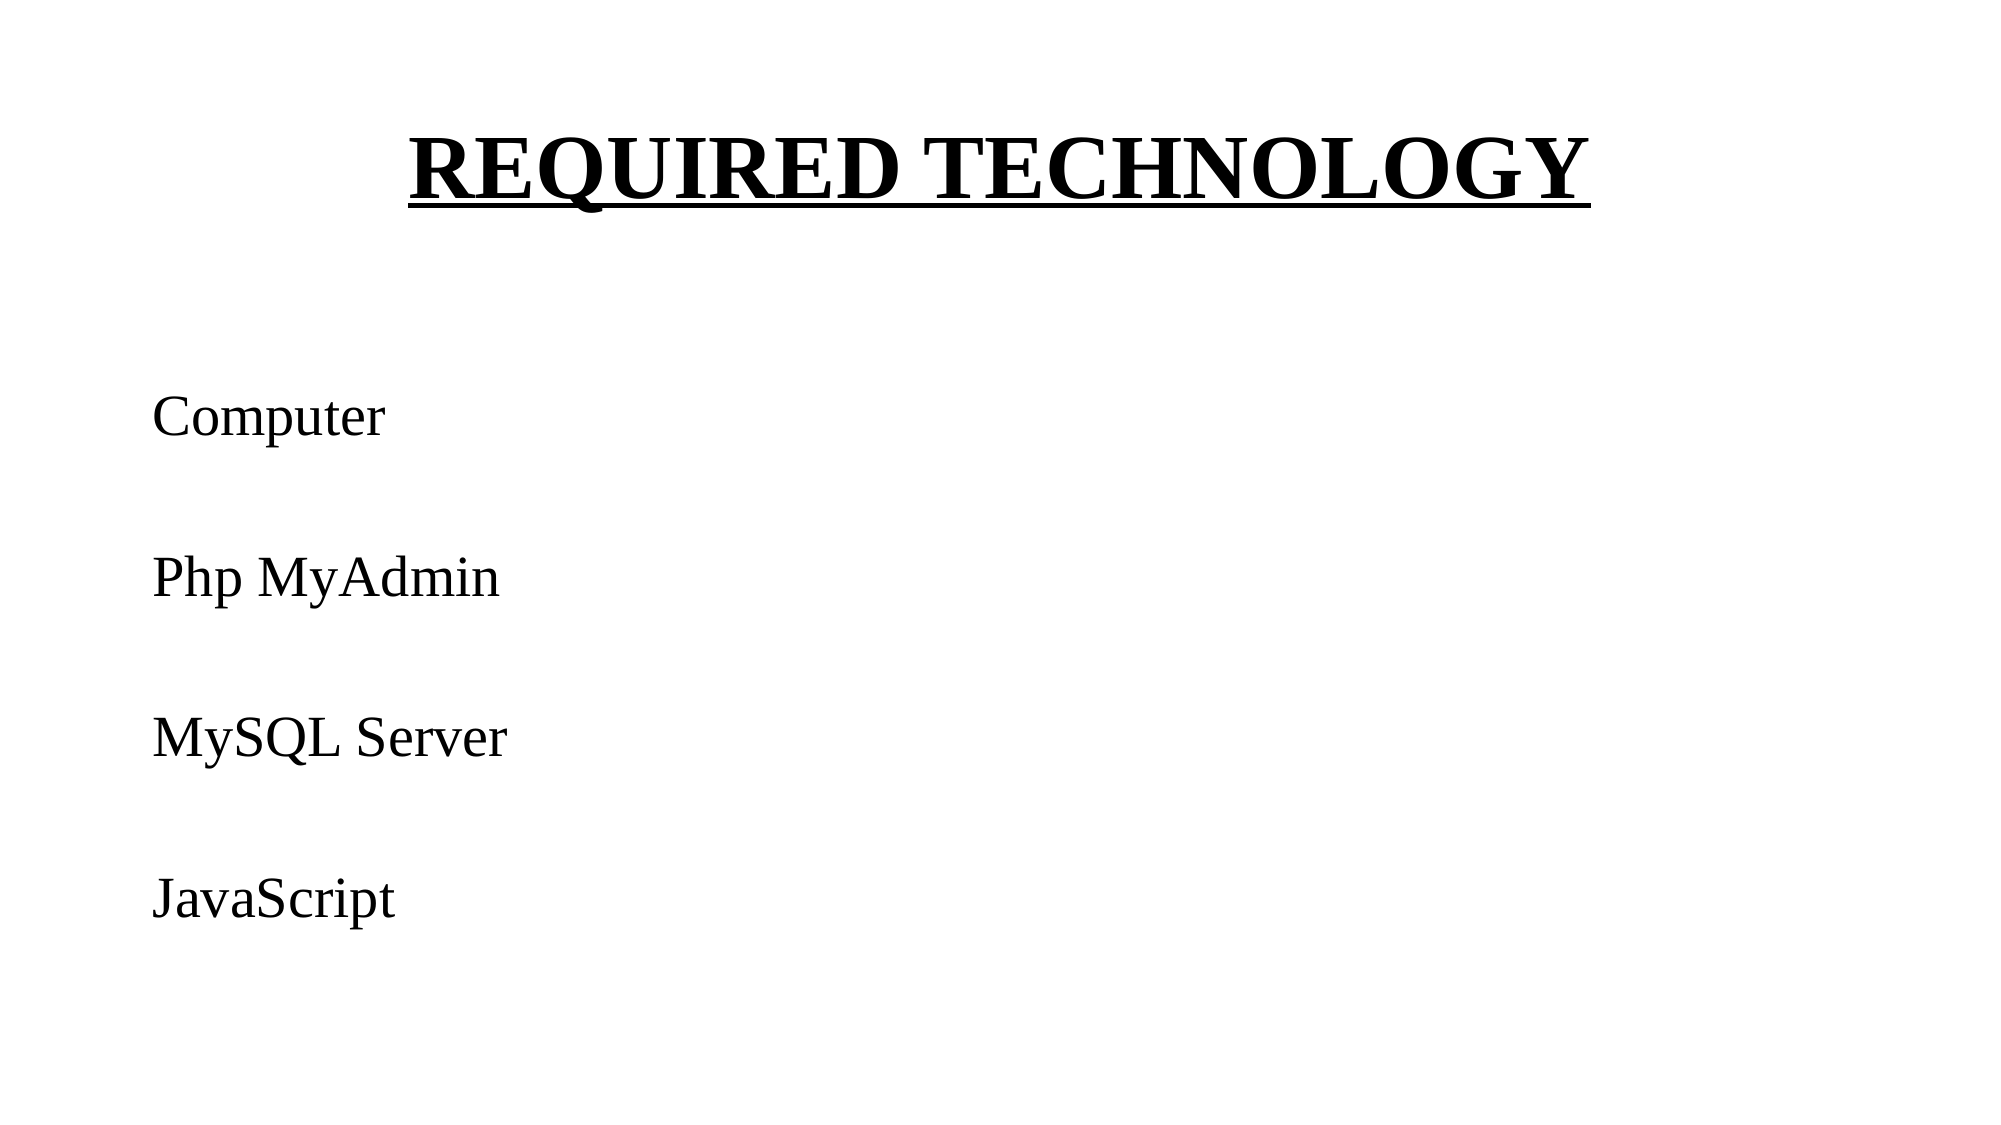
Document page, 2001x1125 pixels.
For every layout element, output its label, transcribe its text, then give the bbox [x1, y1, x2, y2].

list Computer Php MyAdmin MySQL Server JavaScript [137, 299, 1863, 1014]
title REQUIRED TECHNOLOGY [137, 59, 1863, 278]
